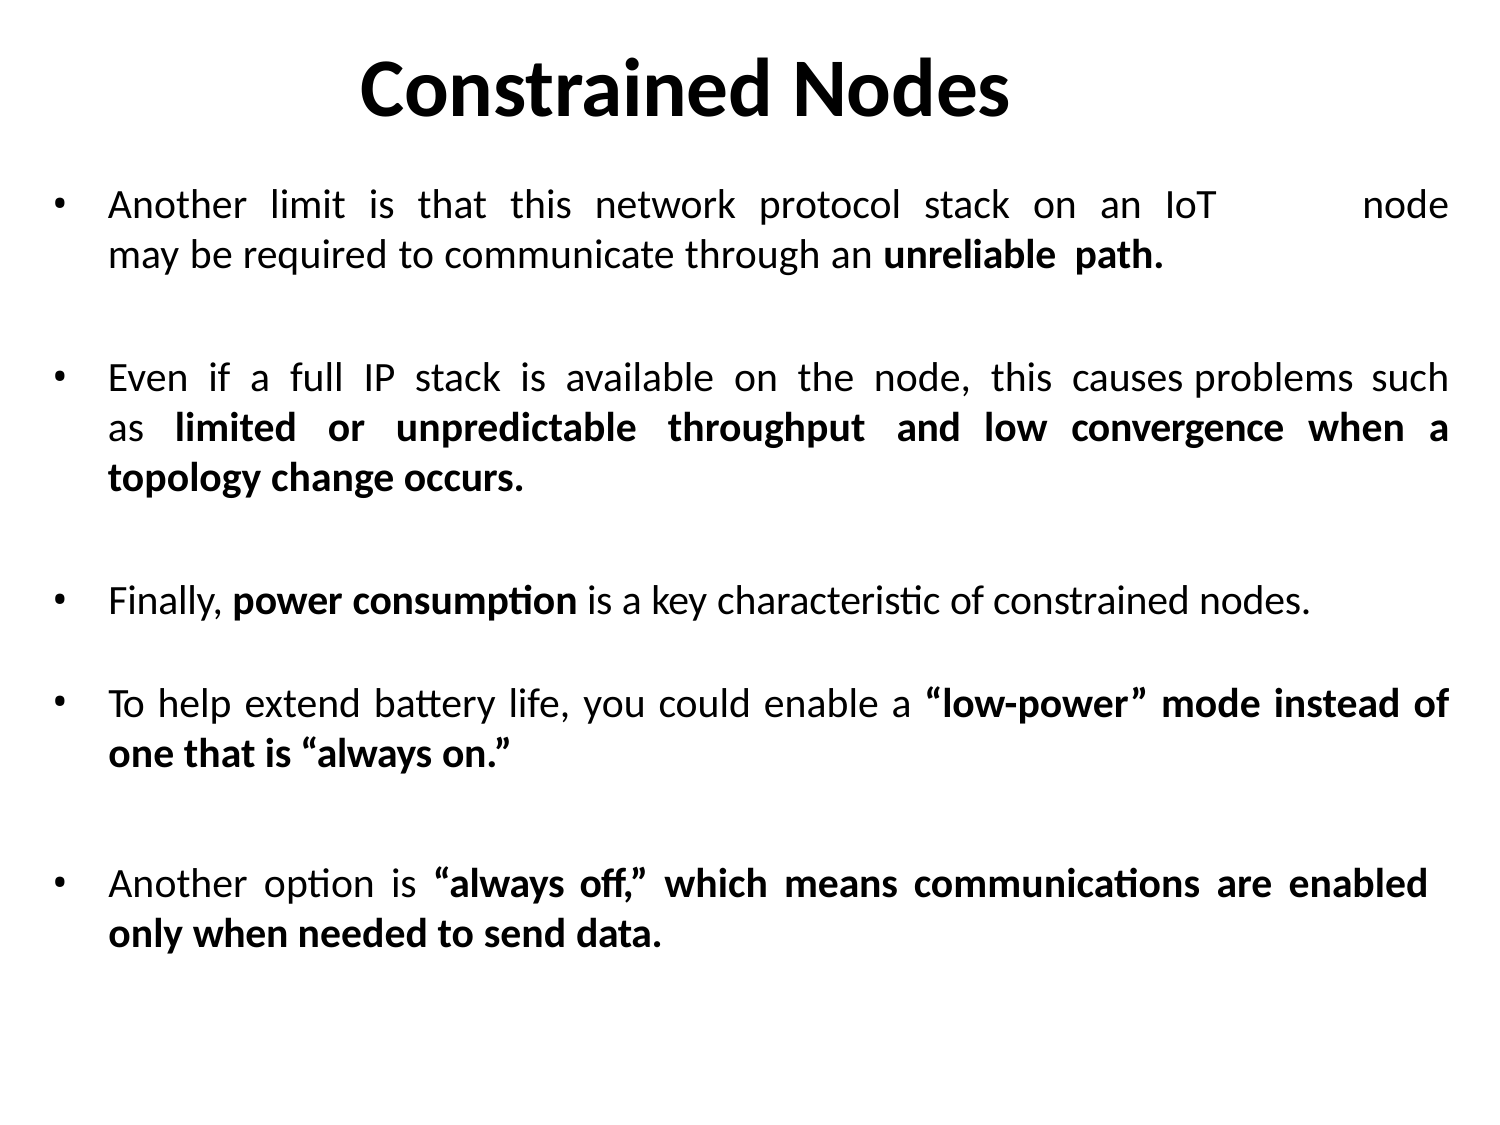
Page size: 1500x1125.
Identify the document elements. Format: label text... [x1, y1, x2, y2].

title Constrained Nodes [62, 20, 1113, 174]
text_box Another limit is that this network protocol stack on an IoT node may be required to communicate through an unreliable path. Even if a full IP stack is available on the node, this causes problems such as limited or unpredictable throughput and low convergence when a topology change occurs. Finally, power consumption is a key characteristic of constrained nodes. To help extend battery life, you could enable a “low-power” mode instead of one that is “always on.” Another option is “always off,” which means communications are enabled only when needed to send data. [50, 174, 1450, 1007]
